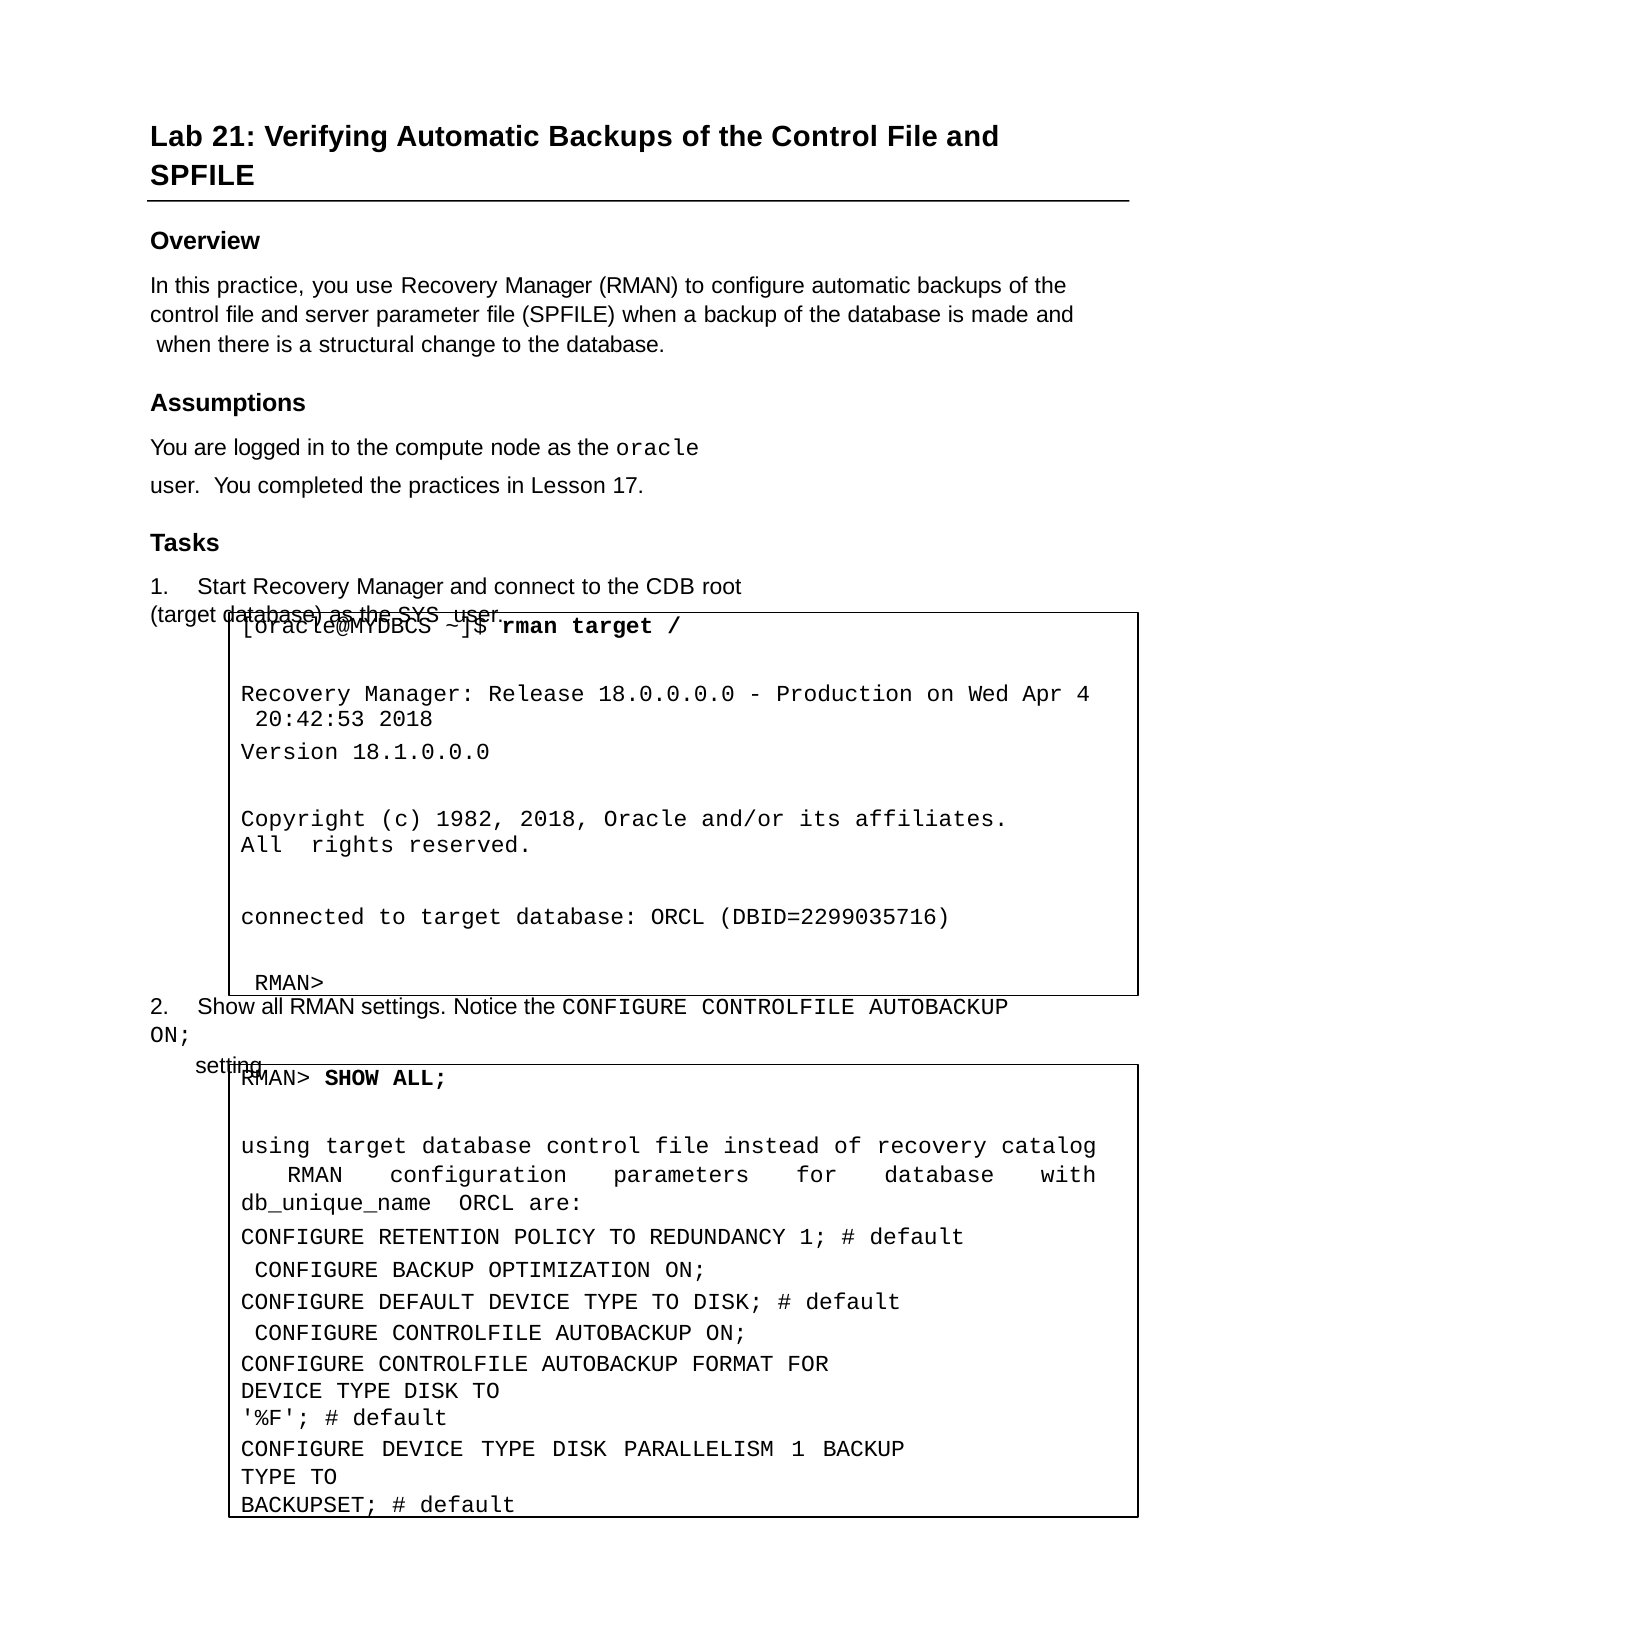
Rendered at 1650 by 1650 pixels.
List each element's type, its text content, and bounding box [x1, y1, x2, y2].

text_box [oracle@MYDBCS ~]$ rman target / Recovery Manager: Release 18.0.0.0.0 - Production on Wed Apr 4 20:42:53 2018 Version 18.1.0.0.0 Copyright (c) 1982, 2018, Oracle and/or its affiliates. All rights reserved. connected to target database: ORCL (DBID=2299035716) RMAN> [229, 612, 1138, 996]
text_box 2. Show all RMAN settings. Notice the CONFIGURE CONTROLFILE AUTOBACKUP ON; setting. [148, 986, 1063, 1079]
text_box RMAN> SHOW ALL; using target database control file instead of recovery catalog RMAN configuration parameters for database with db_unique_name ORCL are: CONFIGURE RETENTION POLICY TO REDUNDANCY 1; # default CONFIGURE BACKUP OPTIMIZATION ON; CONFIGURE DEFAULT DEVICE TYPE TO DISK; # default CONFIGURE CONTROLFILE AUTOBACKUP ON; CONFIGURE CONTROLFILE AUTOBACKUP FORMAT FOR DEVICE TYPE DISK TO '%F'; # default CONFIGURE DEVICE TYPE DISK PARALLELISM 1 BACKUP TYPE TO BACKUPSET; # default [229, 1064, 1138, 1518]
text_box Lab 21: Verifying Automatic Backups of the Control File and SPFILE Overview In this practice, you use Recovery Manager (RMAN) to configure automatic backups of the control file and server parameter file (SPFILE) when a backup of the database is made and when there is a structural change to the database. Assumptions You are logged in to the compute node as the oracle user. You completed the practices in Lesson 17. Tasks 1. Start Recovery Manager and connect to the CDB root (target database) as the SYS user. [148, 111, 1099, 628]
